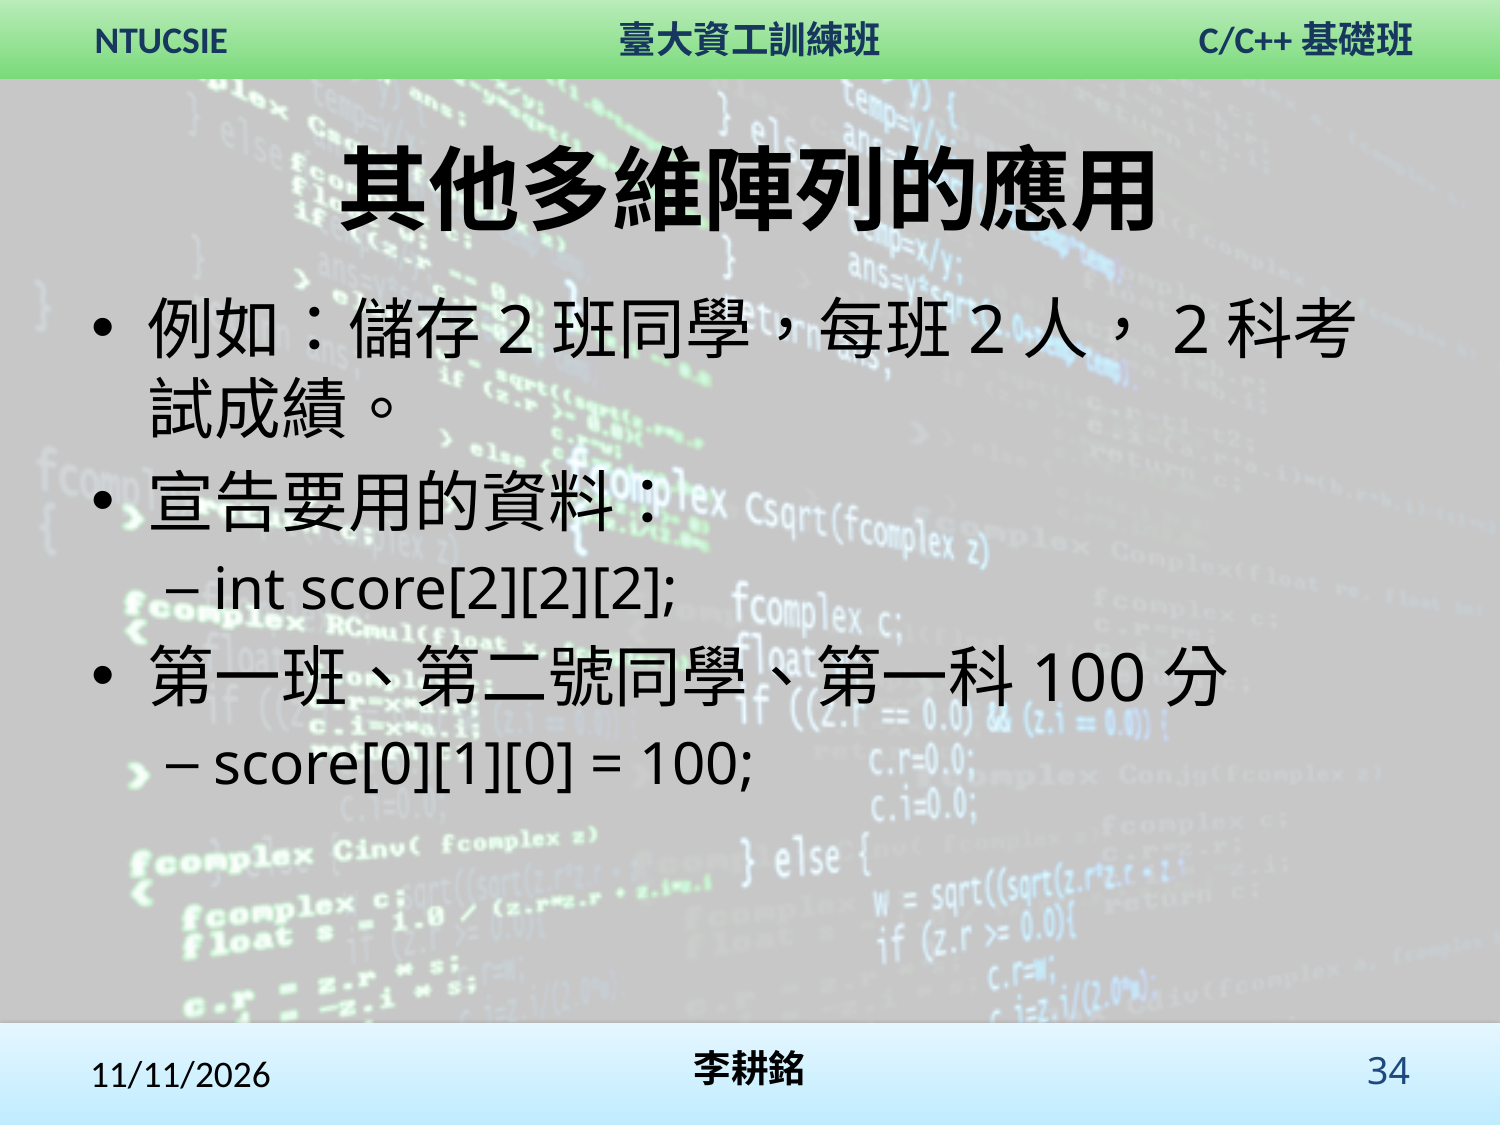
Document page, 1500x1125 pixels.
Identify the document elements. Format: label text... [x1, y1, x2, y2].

slide_number 34 [1074, 1042, 1425, 1103]
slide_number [75, 1042, 425, 1103]
footer 李耕銘 [512, 1042, 988, 1103]
list 例如：儲存2班同學，每班2人，2科考試成績。 宣告要用的資料： int score[2][2][2]; 第一班、第二號同學、第一科100分 score[0][1][0] = 100; [76, 278, 1427, 936]
title 其他多維陣列的應用 [75, 93, 1425, 281]
